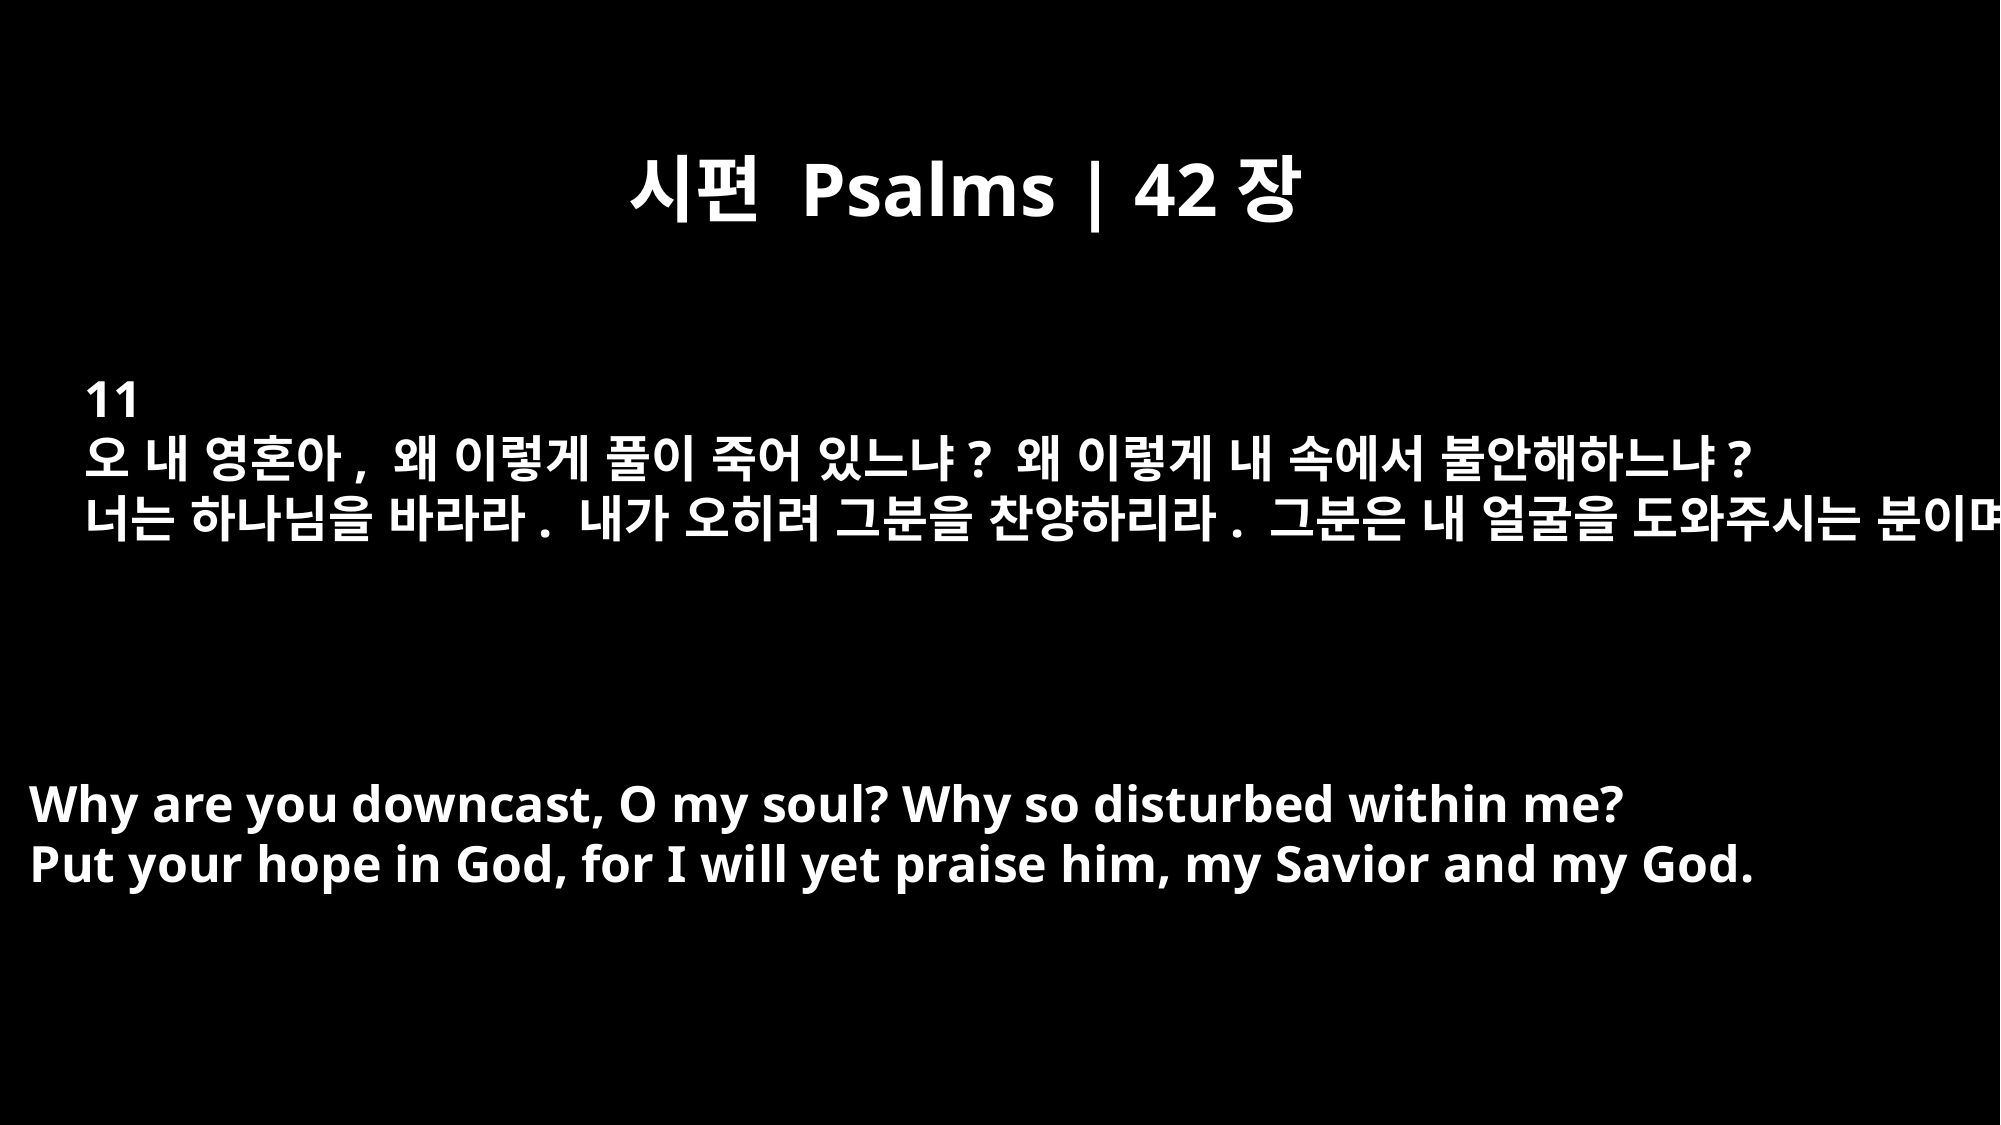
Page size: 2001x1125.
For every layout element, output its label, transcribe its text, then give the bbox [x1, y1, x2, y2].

text_box 11 오 내 영혼아, 왜 이렇게 풀이 죽어 있느냐? 왜 이렇게 내 속에서 불안해하느냐? 너는 하나님을 바라라. 내가 오히려 그분을 찬양하리라. 그분은 내 얼굴을 도와주시는 분이며 내 하나님이십니다. [70, 359, 2000, 555]
text_box 시편 Psalms | 42장 [613, 136, 1319, 239]
text_box Why are you downcast, O my soul? Why so disturbed within me? Put your hope in God, for I will yet praise him, my Savior and my God. [15, 764, 1771, 900]
